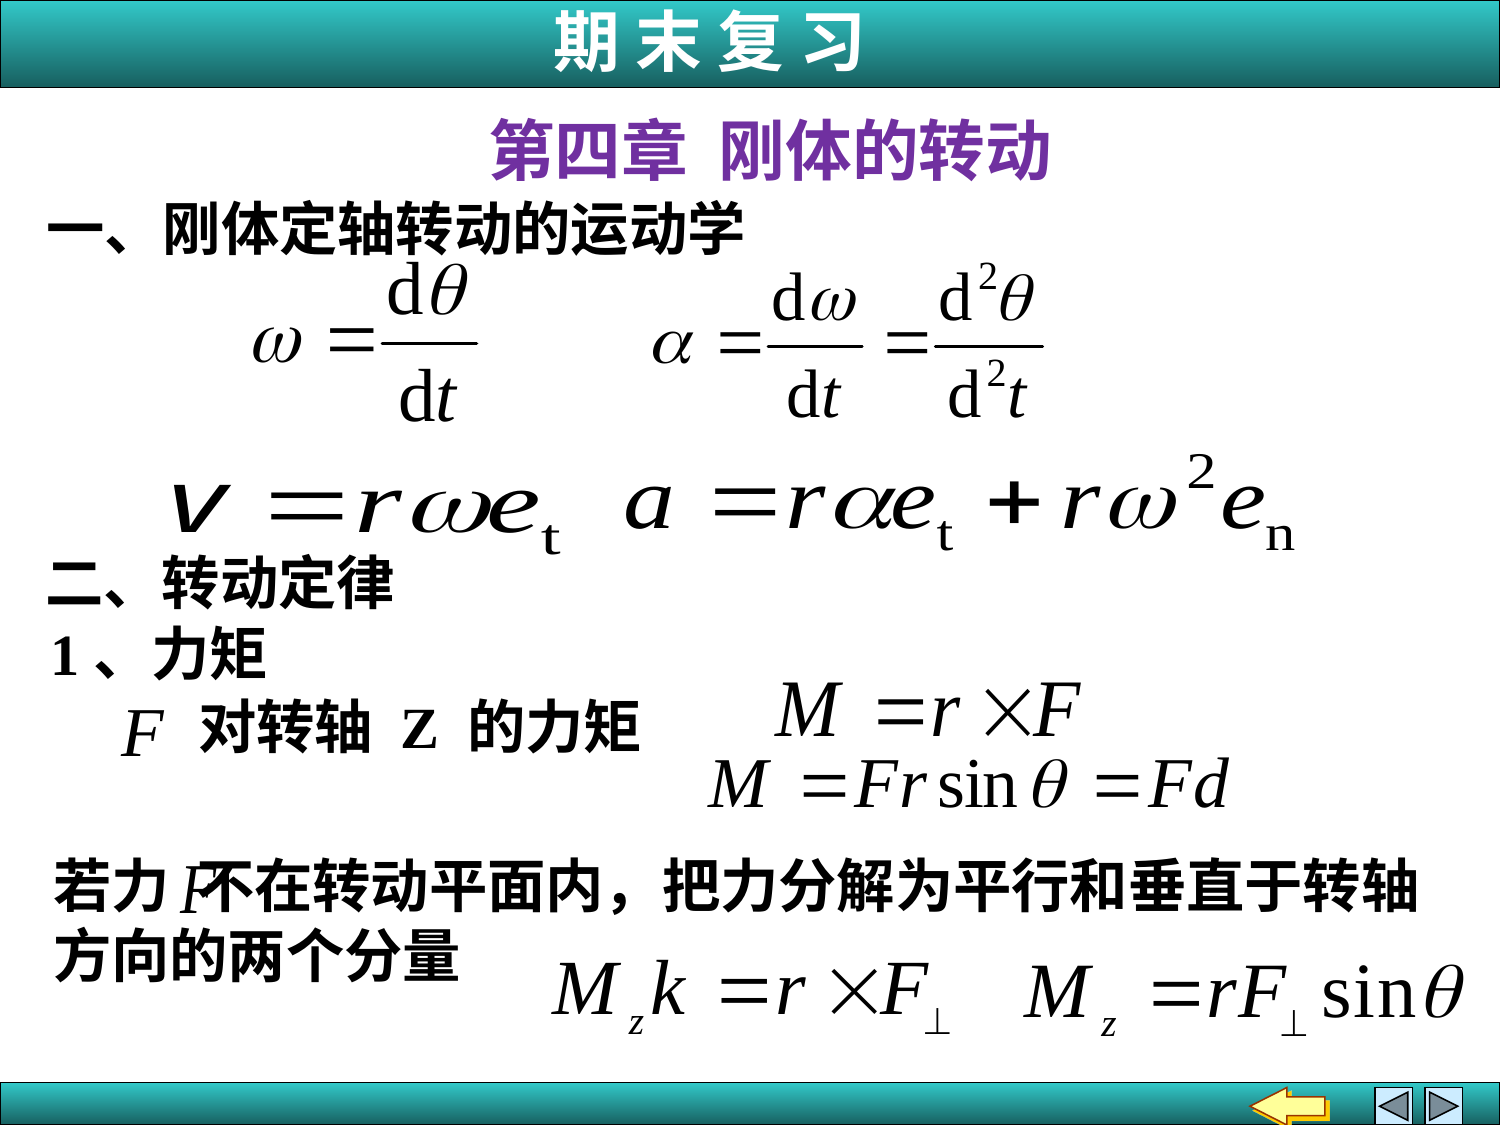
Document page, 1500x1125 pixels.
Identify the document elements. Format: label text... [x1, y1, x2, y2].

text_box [76, 647, 1247, 826]
text_box 第四章 刚体的转动 [473, 101, 1068, 197]
text_box 二、转动定律 [30, 538, 410, 624]
text_box 1、力矩 [35, 609, 461, 695]
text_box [52, 845, 1477, 1045]
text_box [147, 243, 1318, 577]
text_box 一、刚体定轴转动的运动学 [31, 184, 761, 270]
